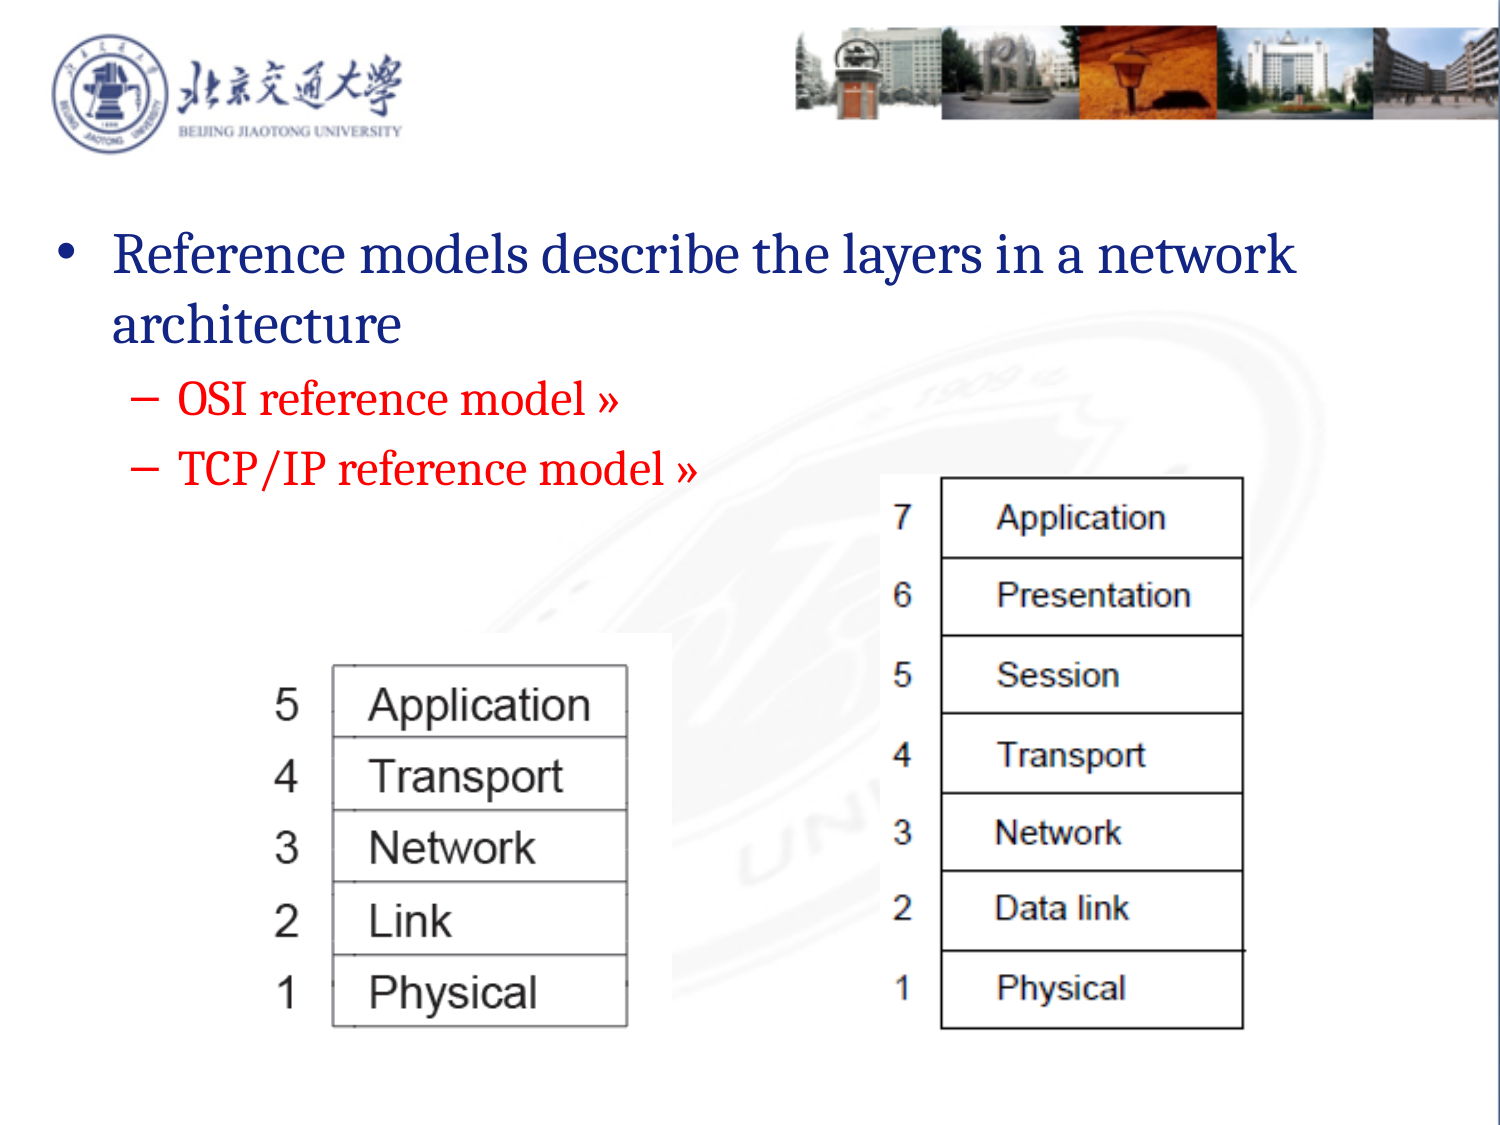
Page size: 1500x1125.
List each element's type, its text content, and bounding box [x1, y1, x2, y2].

picture [0, 0, 1500, 1125]
list Reference models describe the layers in a network architecture OSI reference model » TCP/IP reference model » [41, 208, 1488, 1002]
